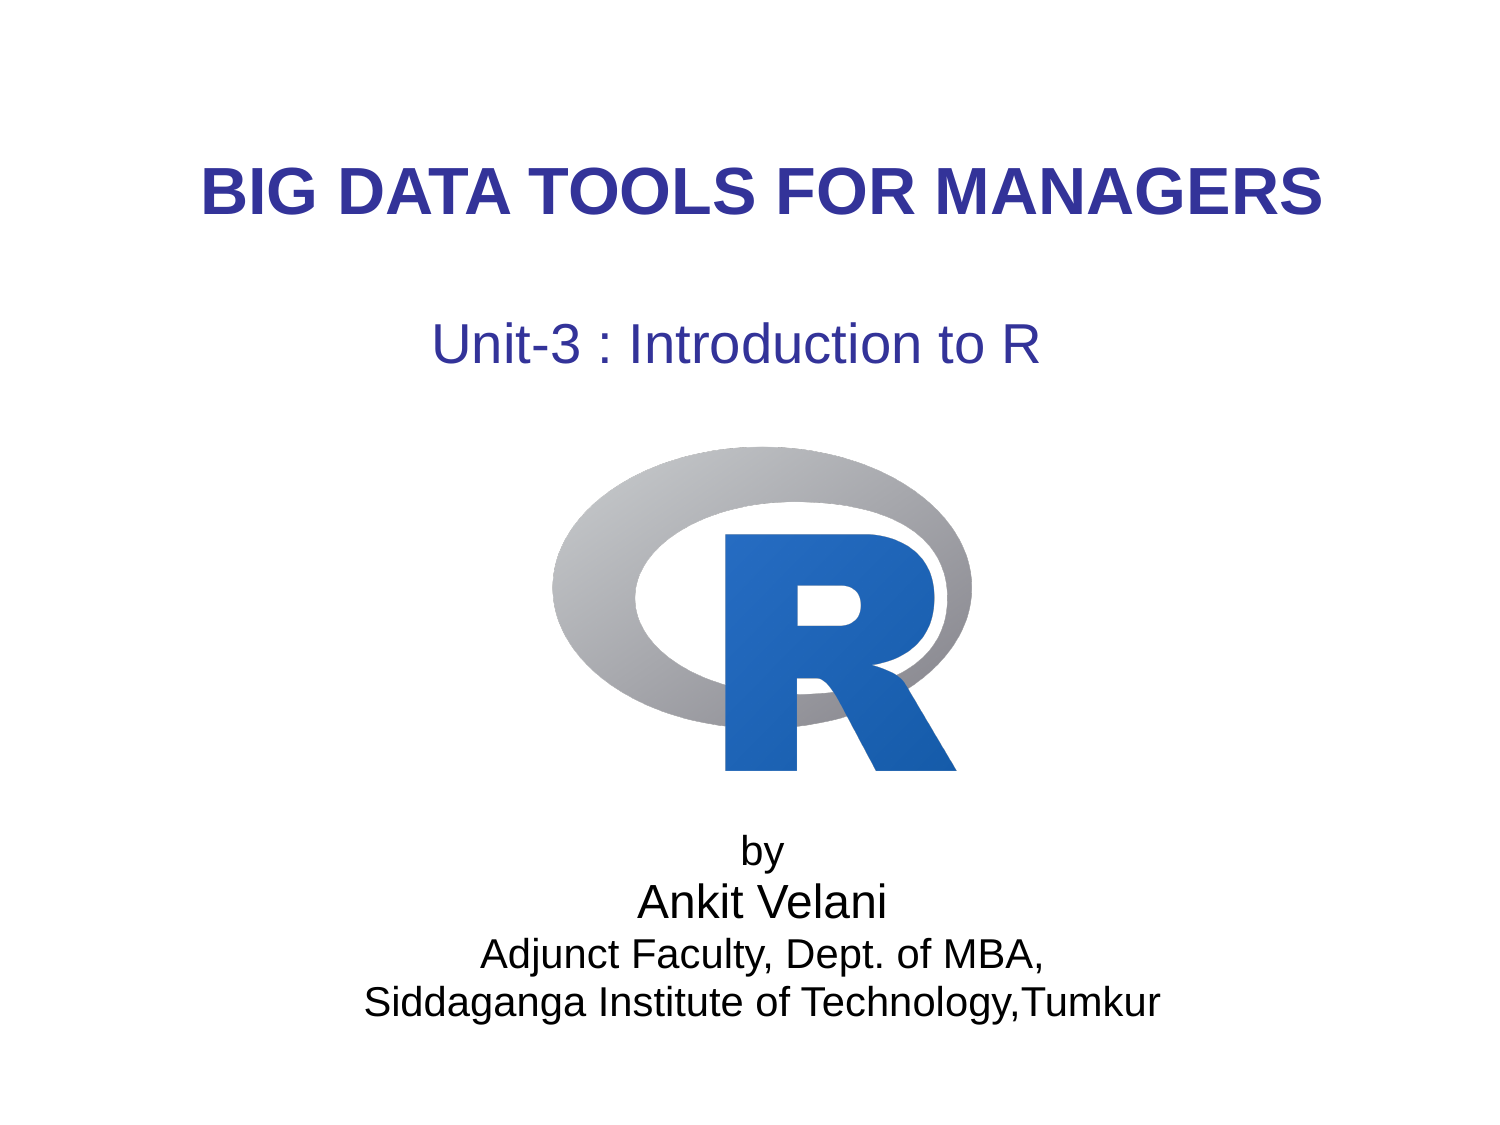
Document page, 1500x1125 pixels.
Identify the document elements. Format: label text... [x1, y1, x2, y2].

picture [551, 445, 974, 772]
subtitle by Ankit Velani Adjunct Faculty, Dept. of MBA, Siddaganga Institute of Technology,Tumkur [237, 826, 1288, 1064]
title Unit-3 : Introduction to R [92, 275, 1381, 408]
title BIG DATA TOOLS FOR MANAGERS [118, 121, 1407, 254]
